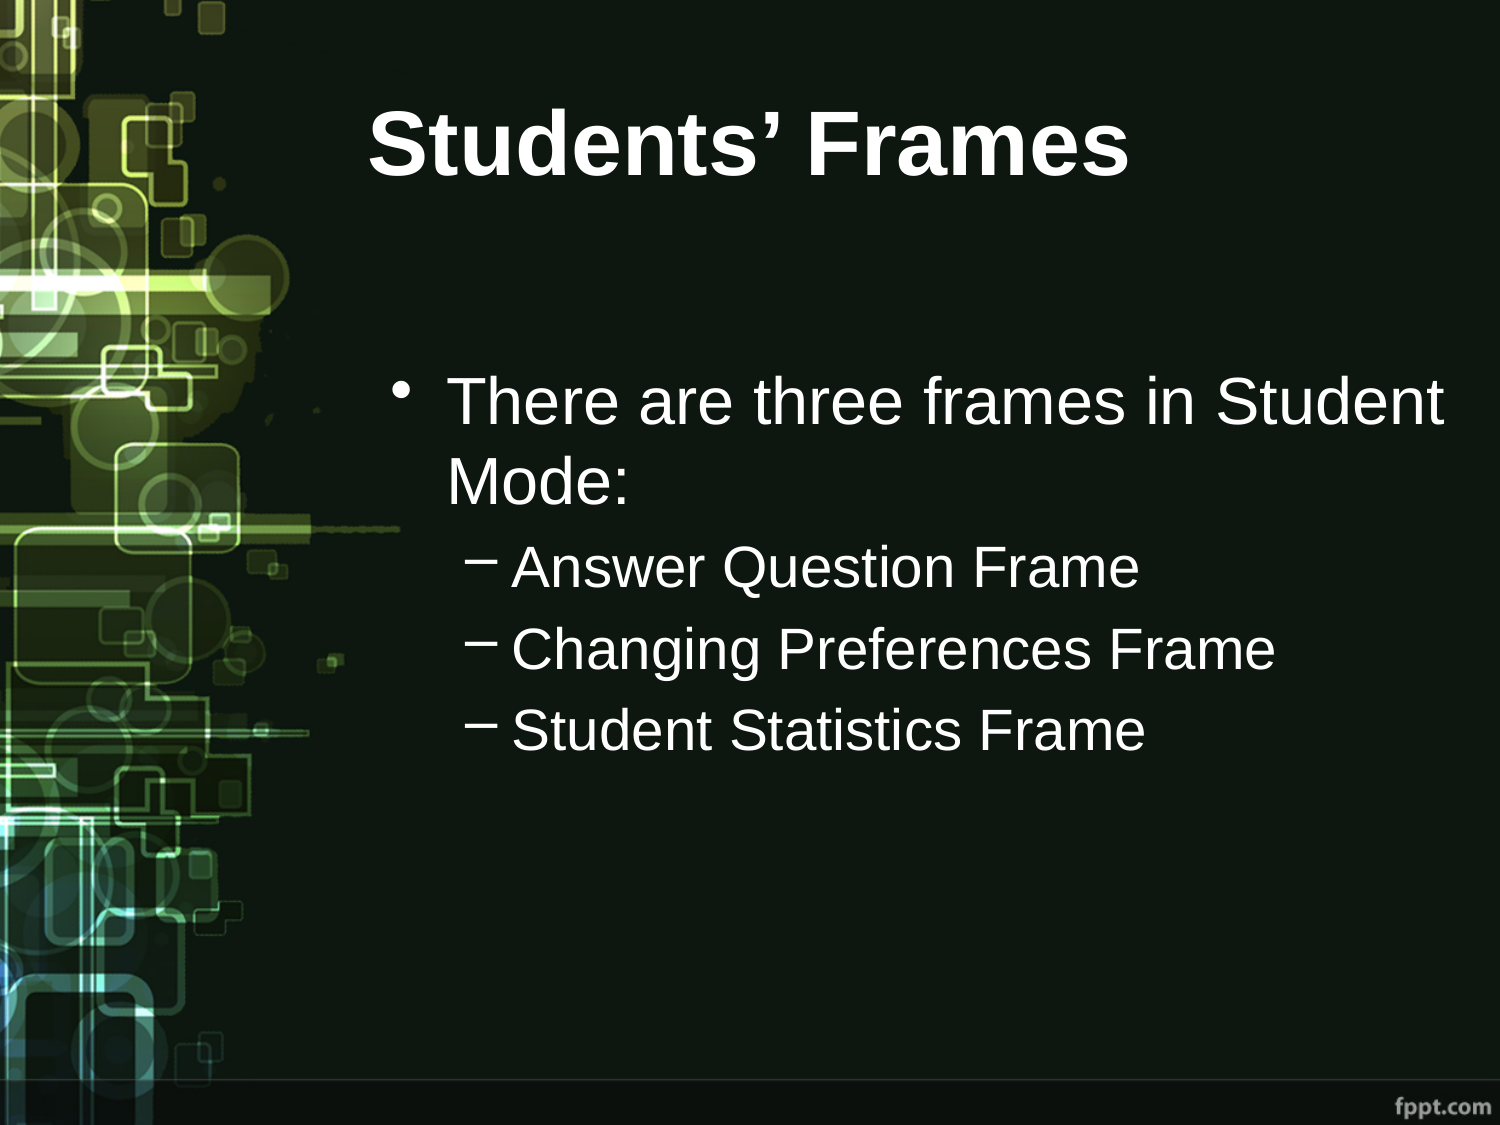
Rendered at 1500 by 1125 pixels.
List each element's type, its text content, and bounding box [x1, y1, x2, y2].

title Students’ Frames [75, 45, 1425, 233]
picture [0, 0, 1500, 1125]
list There are three frames in Student Mode: Answer Question Frame Changing Preferences Frame Student Statistics Frame [375, 350, 1463, 813]
